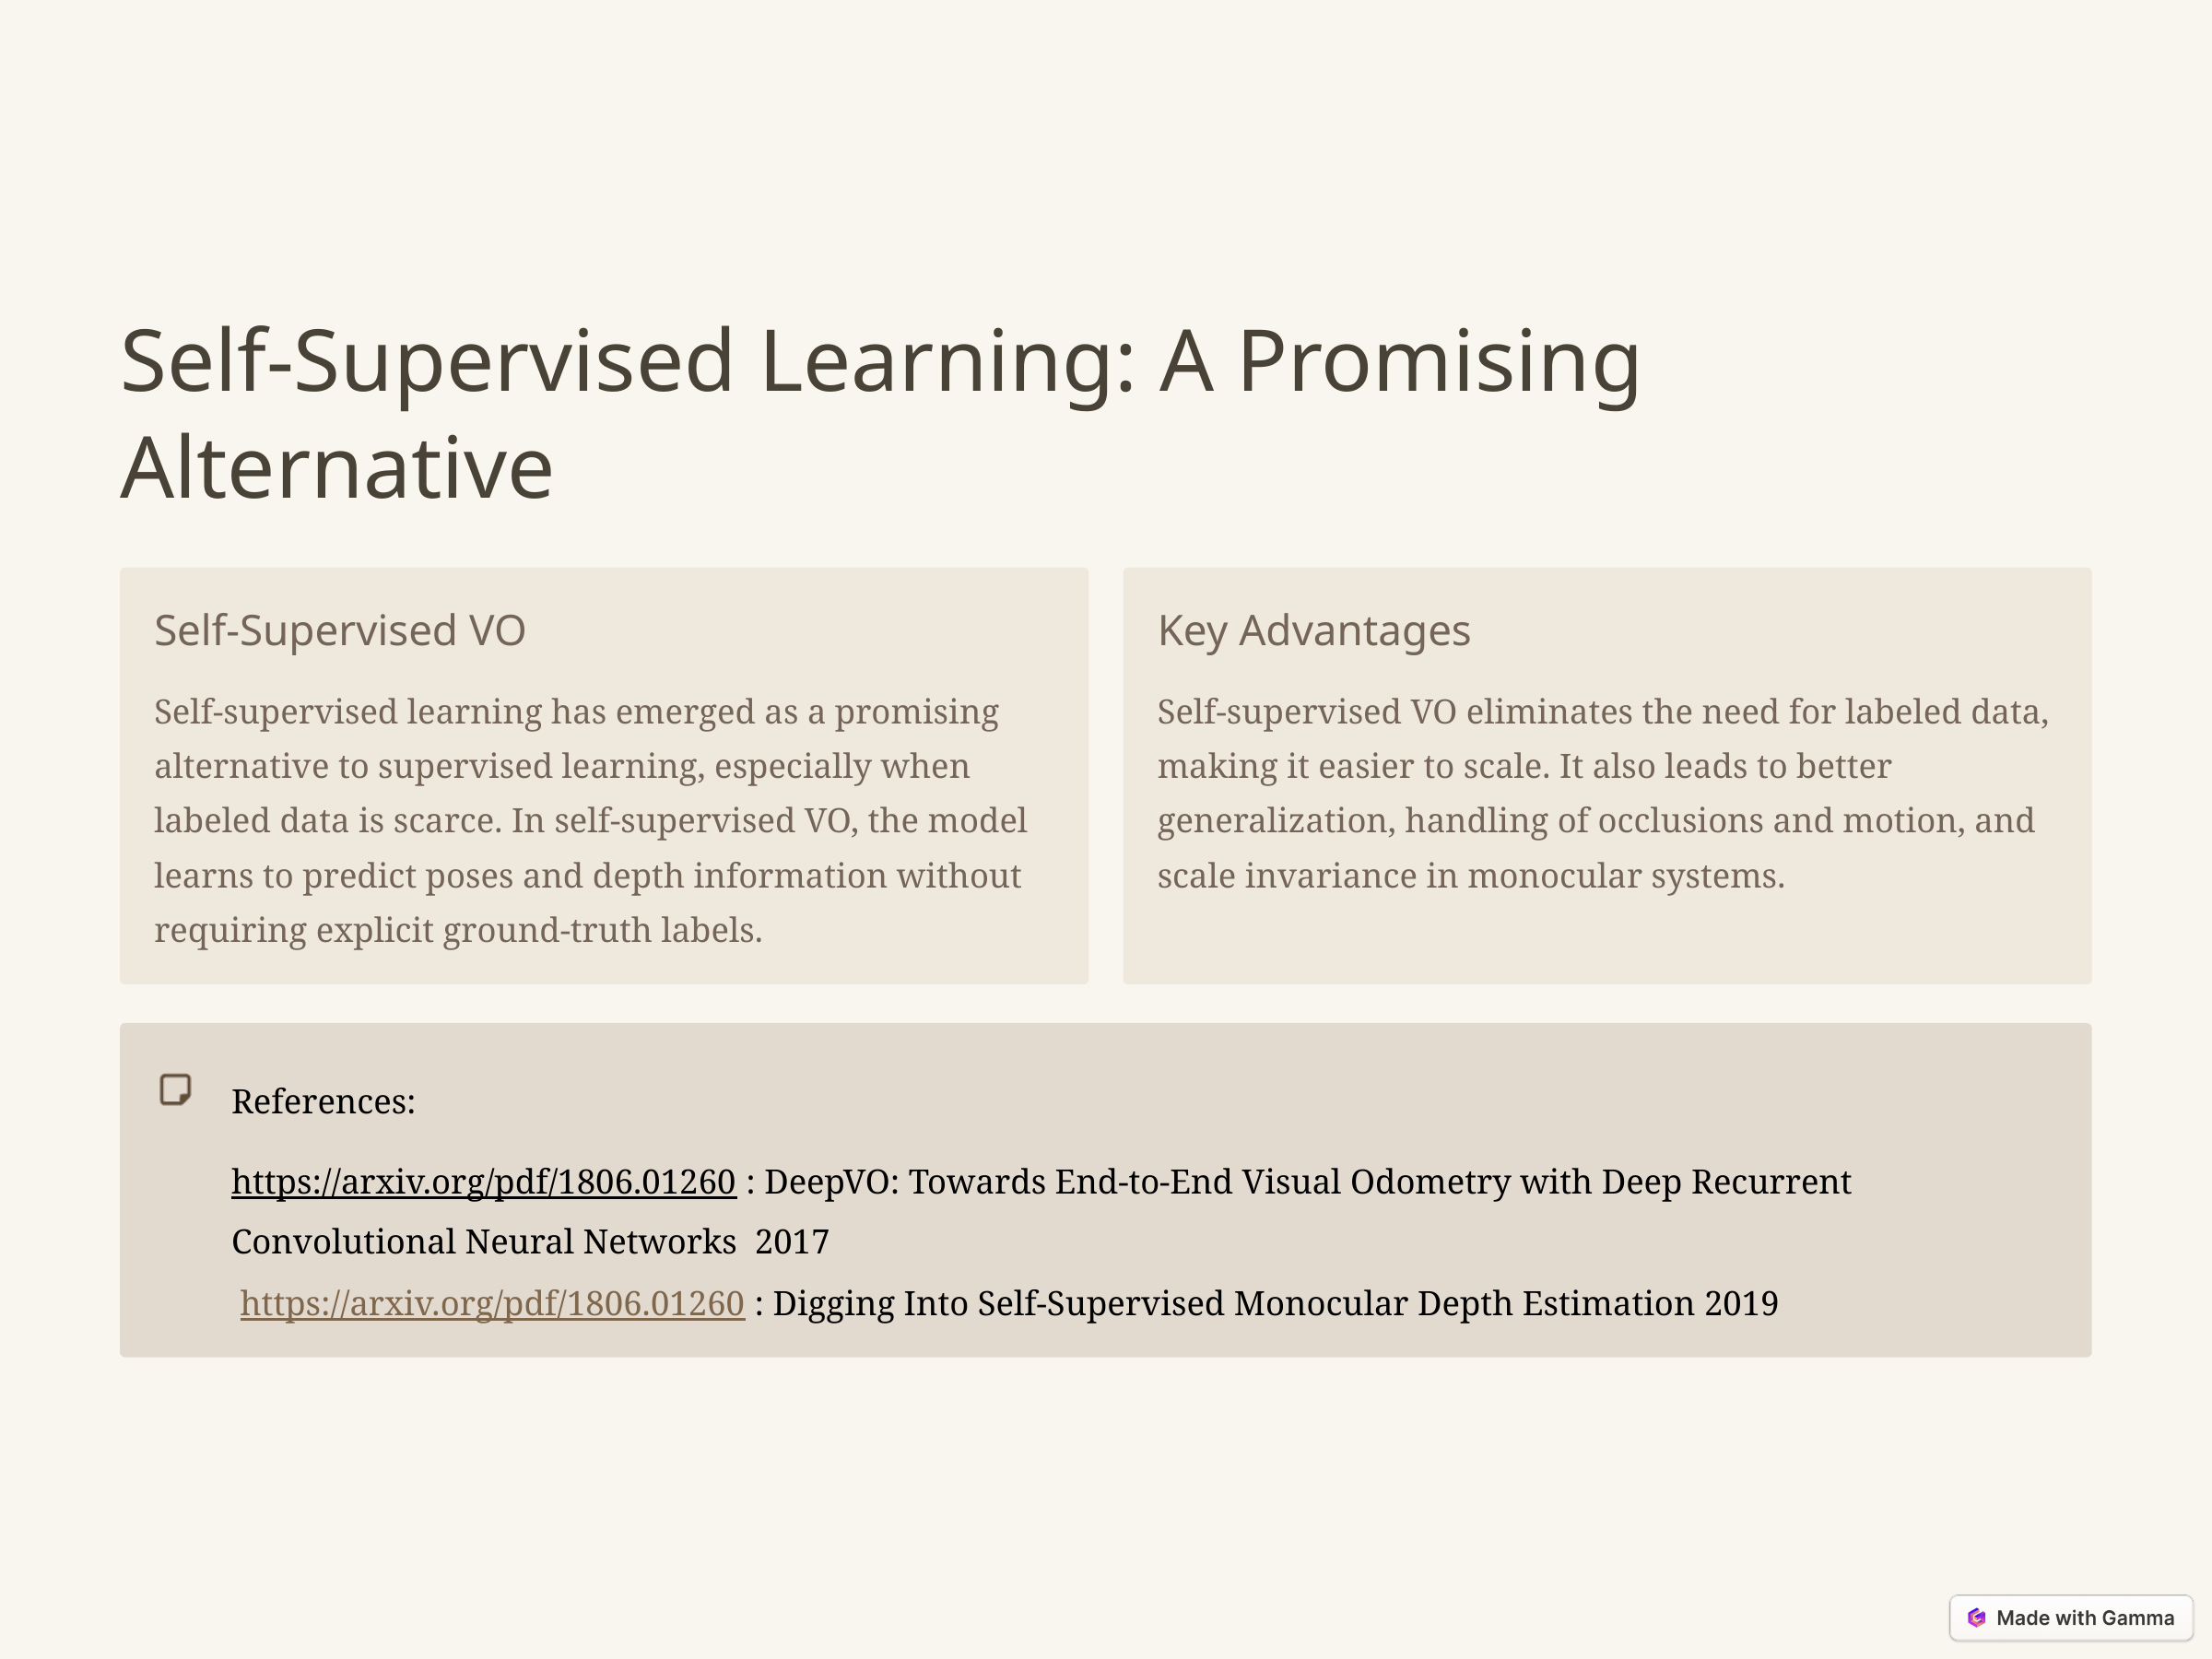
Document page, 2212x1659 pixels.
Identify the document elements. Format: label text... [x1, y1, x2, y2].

text_box [1123, 567, 2092, 985]
picture [154, 1072, 197, 1108]
text_box Self-supervised VO eliminates the need for labeled data, making it easier to scale. It also leads to better generalization, handling of occlusions and motion, and scale invariance in monocular systems. [1157, 676, 2058, 896]
text_box [120, 1022, 2092, 1358]
text_box Key Advantages [1157, 601, 1586, 655]
text_box Self-Supervised VO [154, 601, 583, 655]
text_box [120, 567, 1089, 985]
picture [1941, 1586, 2202, 1649]
text_box https://arxiv.org/pdf/1806.01260 : DeepVO: Towards End-to-End Visual Odometry with Deep Recurrent Convolutional Neural Networks  2017 [231, 1151, 2058, 1262]
text_box References: [231, 1065, 2058, 1121]
text_box https://arxiv.org/pdf/1806.01260 : Digging Into Self-Supervised Monocular Depth Estimation 2019 [231, 1273, 2058, 1329]
text_box Self-supervised learning has emerged as a promising alternative to supervised learning, especially when labeled data is scarce. In self-supervised VO, the model learns to predict poses and depth information without requiring explicit ground-truth labels. [154, 676, 1055, 950]
text_box Self-Supervised Learning: A Promising Alternative [120, 301, 2092, 516]
